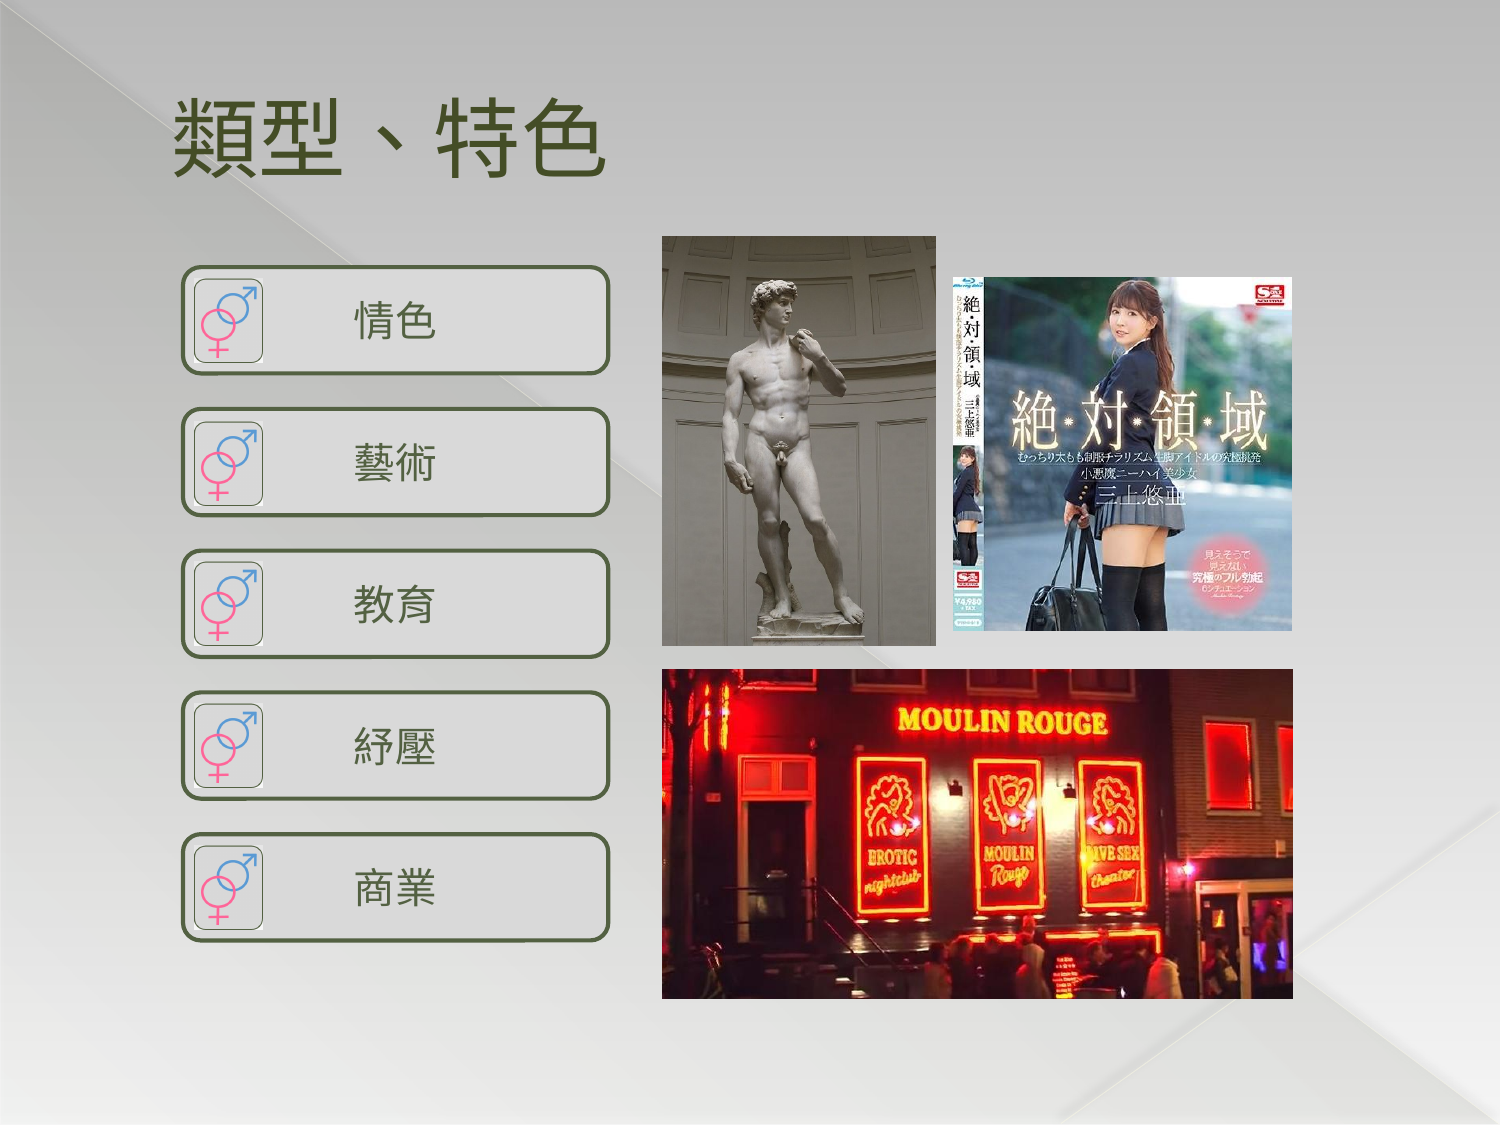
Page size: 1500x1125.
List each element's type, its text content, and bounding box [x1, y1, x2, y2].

title 類型、特色 [76, 56, 1427, 216]
picture [953, 277, 1292, 631]
picture [194, 278, 263, 363]
text_box 藝術 [180, 406, 611, 518]
picture [662, 669, 1293, 999]
picture [194, 703, 263, 788]
picture [194, 561, 263, 646]
text_box 情色 [180, 265, 611, 376]
text_box 紓壓 [180, 690, 611, 801]
text_box 教育 [180, 548, 611, 660]
text_box 商業 [180, 832, 611, 943]
picture [662, 236, 936, 646]
picture [194, 845, 263, 930]
picture [194, 421, 263, 506]
